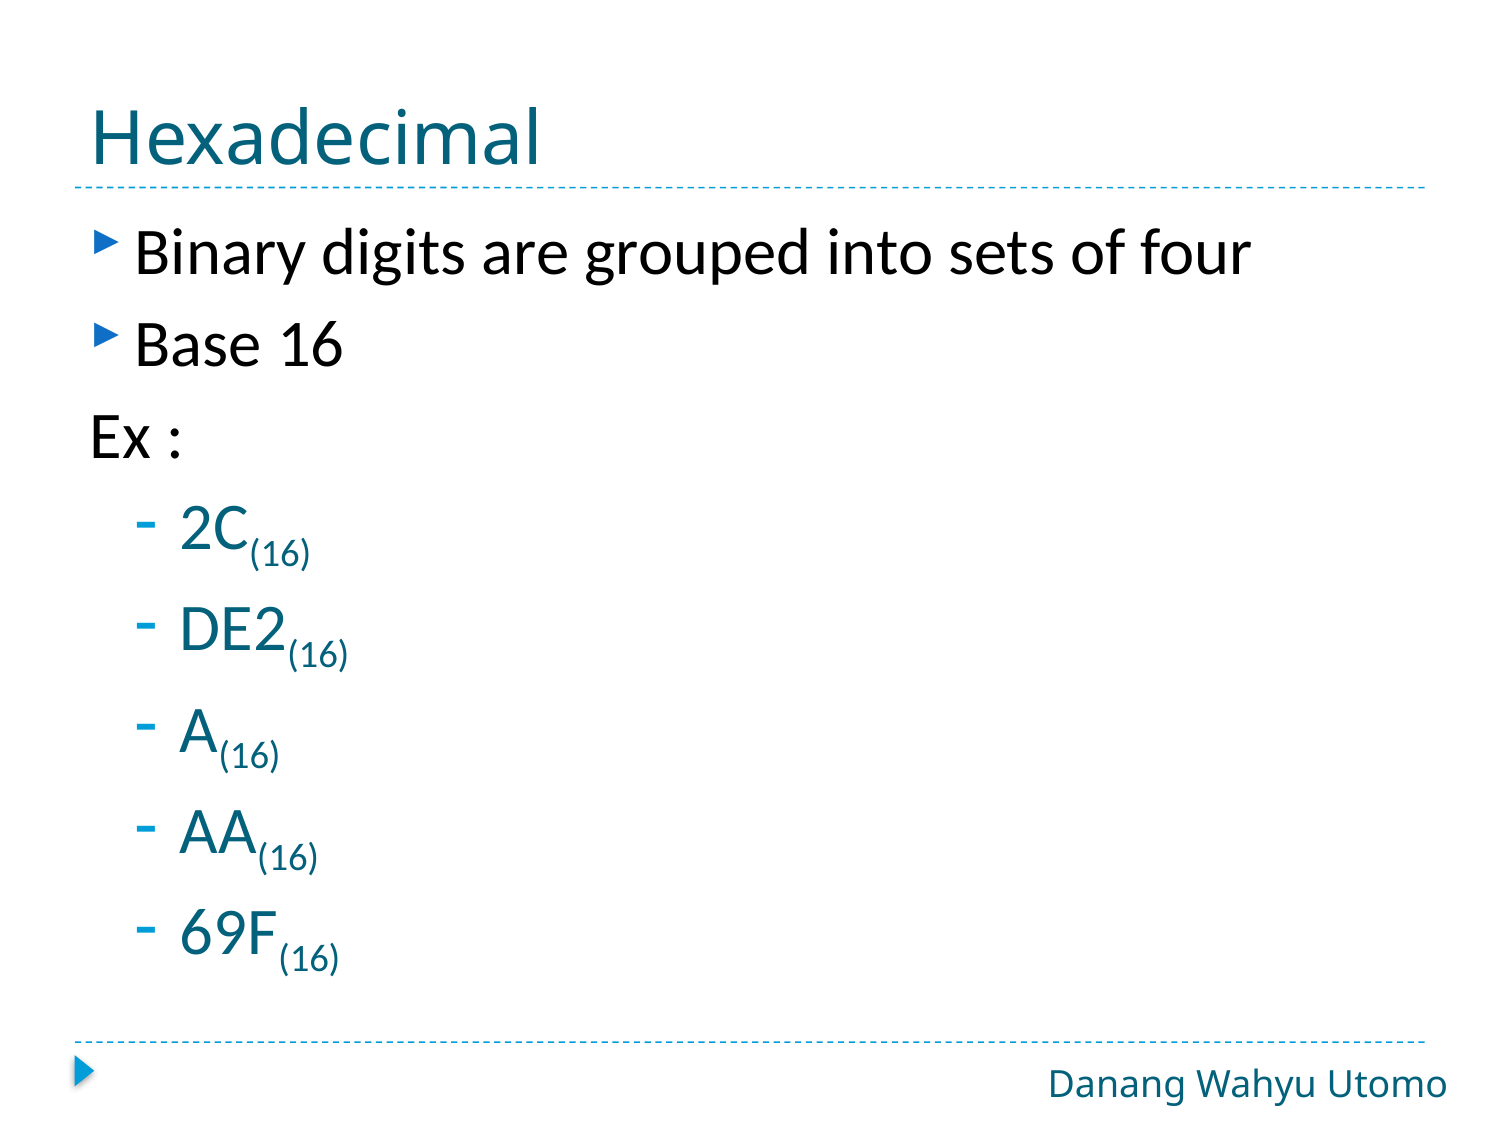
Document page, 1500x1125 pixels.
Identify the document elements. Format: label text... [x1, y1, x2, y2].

title Hexadecimal [75, 24, 1425, 188]
list Binary digits are grouped into sets of four Base 16 Ex : 2C(16) DE2(16) A(16) AA(16) 69F(16) [75, 200, 1425, 1010]
